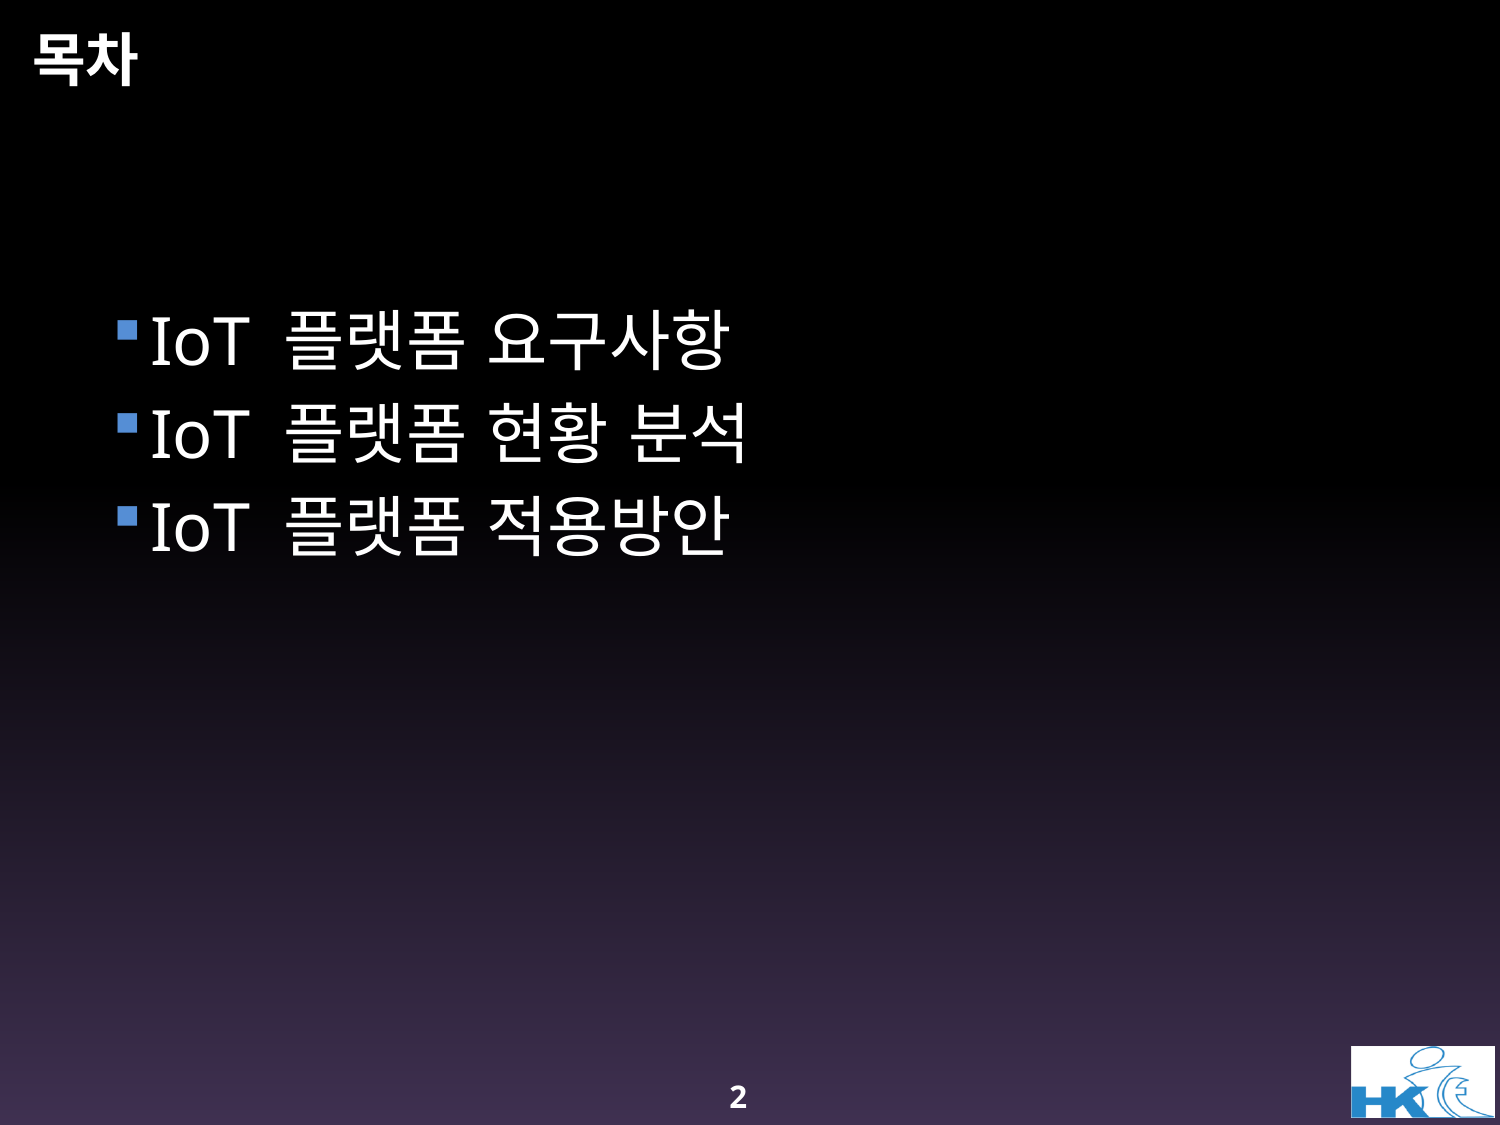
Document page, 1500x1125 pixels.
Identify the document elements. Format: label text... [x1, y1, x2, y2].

picture [1351, 1046, 1495, 1118]
list IoT 플랫폼 요구사항 IoT 플랫폼 현황 분석 IoT 플랫폼 적용방안 [17, 290, 1483, 965]
title 목차 [17, 11, 1471, 106]
slide_number 2 [714, 1069, 816, 1125]
